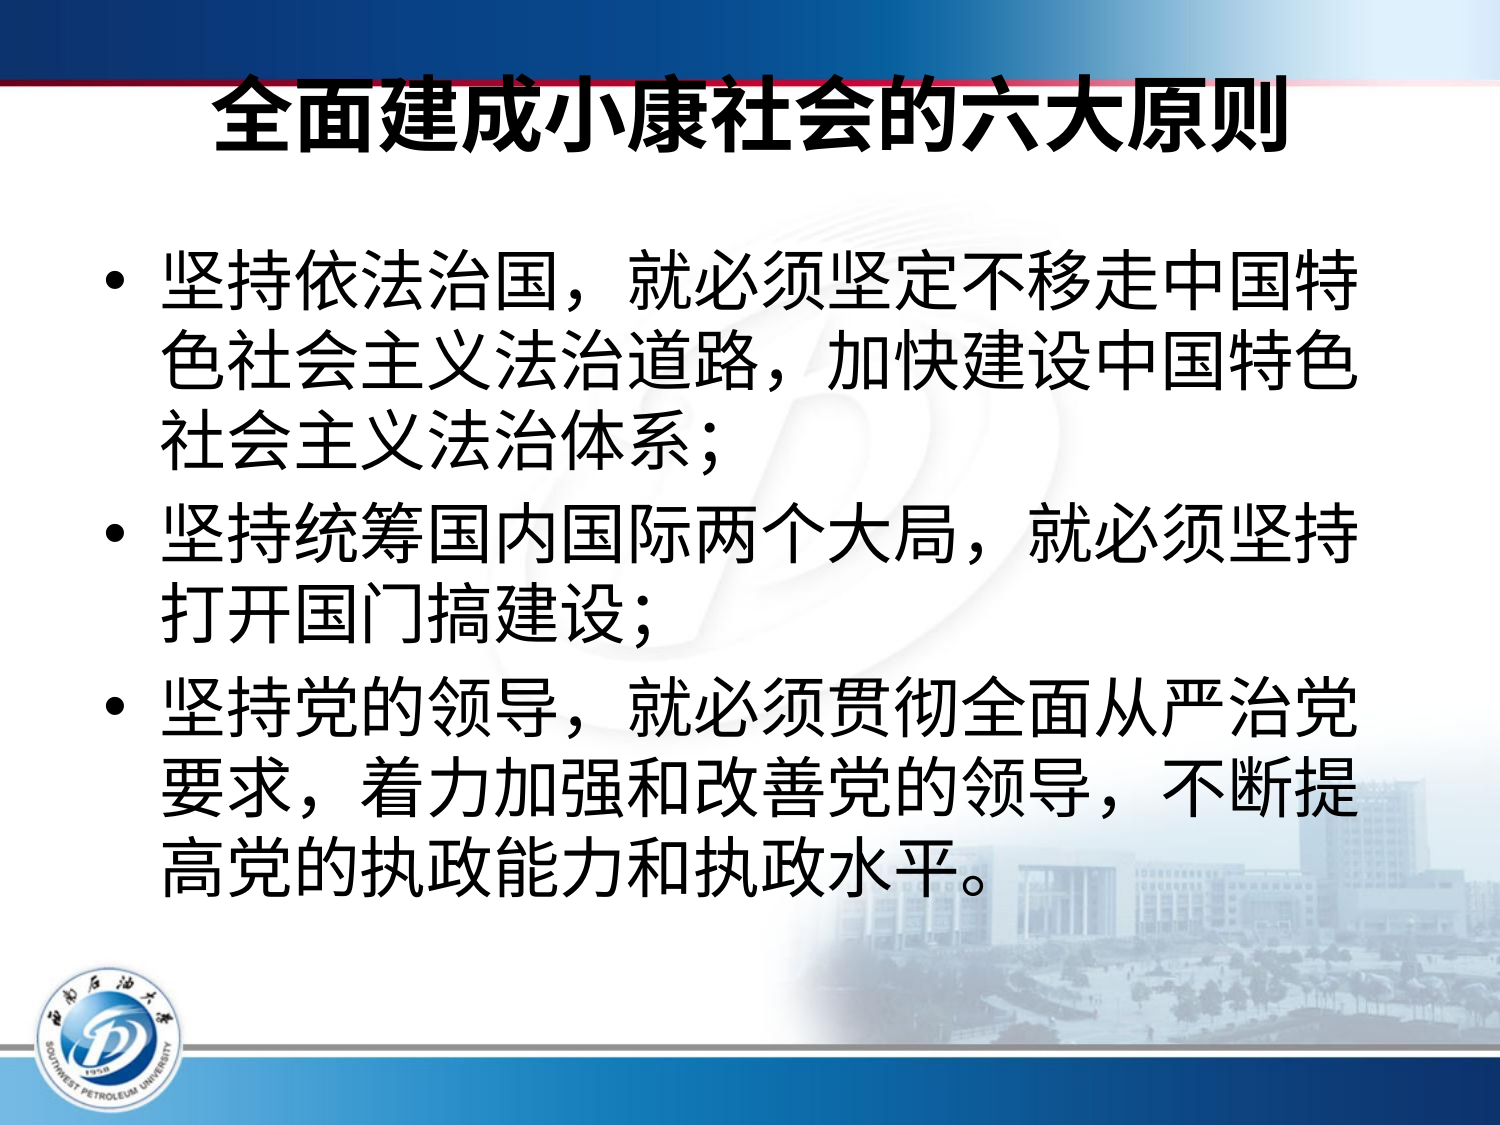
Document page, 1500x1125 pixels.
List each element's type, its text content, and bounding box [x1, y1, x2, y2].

title 全面建成小康社会的六大原则 [76, 54, 1427, 243]
list 坚持依法治国，就必须坚定不移走中国特色社会主义法治道路，加快建设中国特色社会主义法治体系； 坚持统筹国内国际两个大局，就必须坚持打开国门搞建设； 坚持党的领导，就必须贯彻全面从严治党要求，着力加强和改善党的领导，不断提高党的执政能力和执政水平。 [88, 231, 1439, 975]
picture [0, 0, 1500, 1125]
